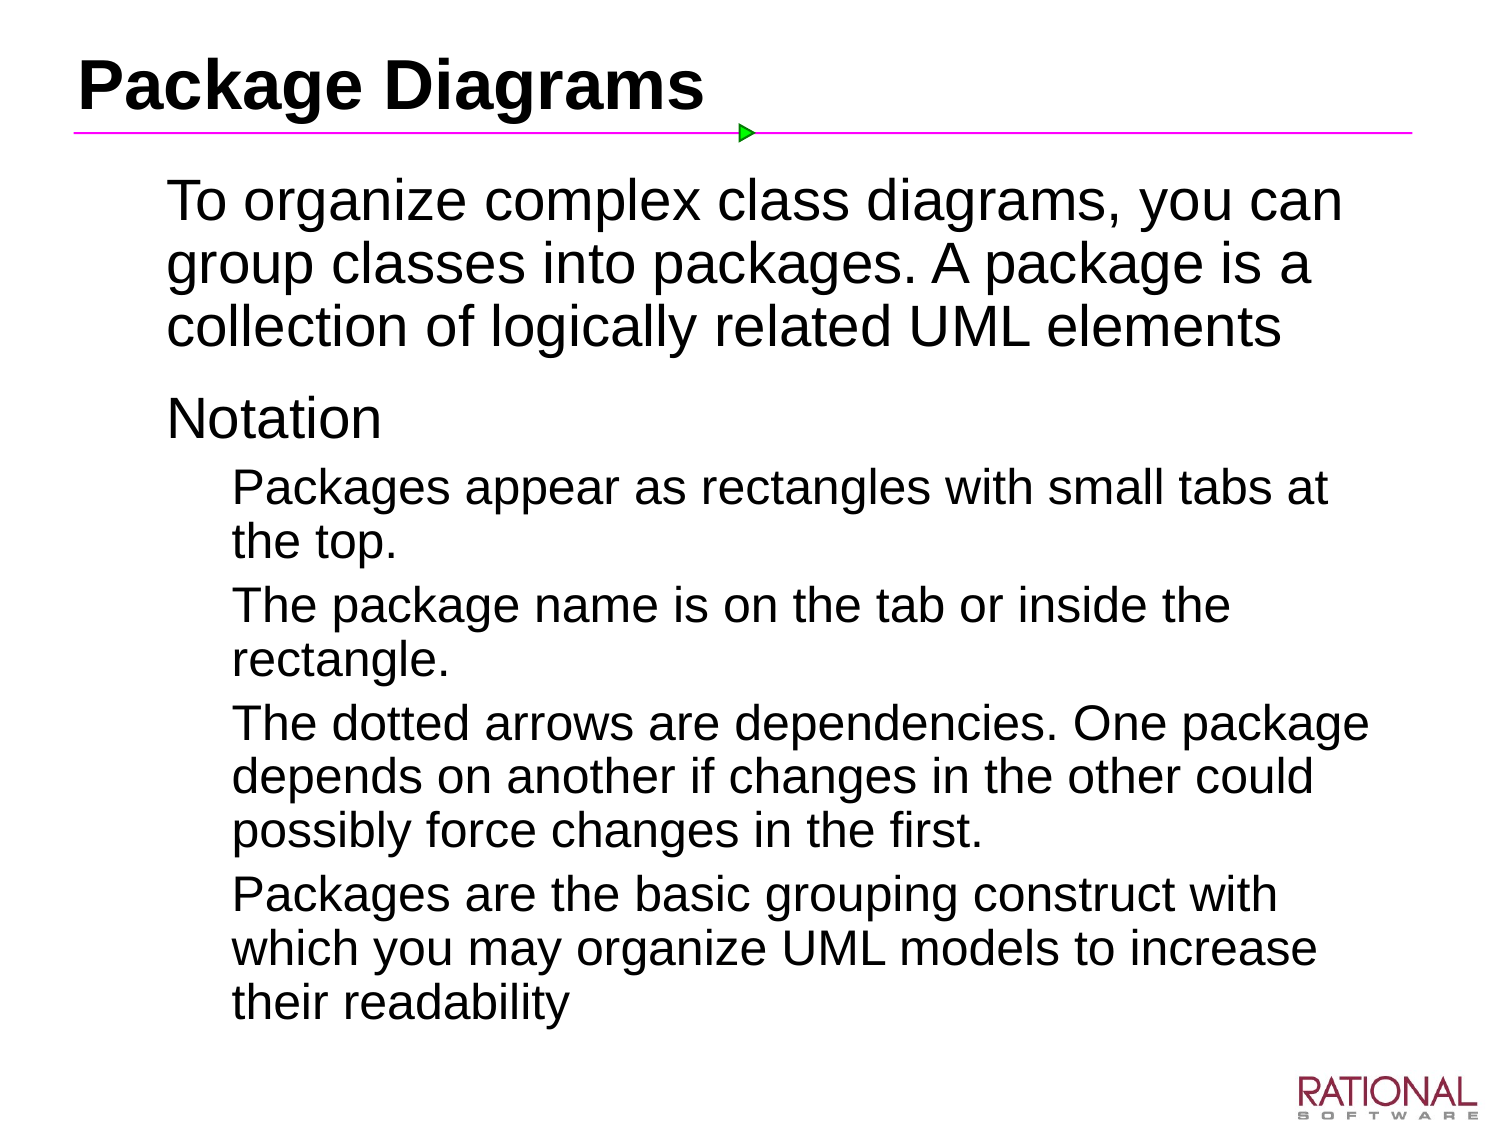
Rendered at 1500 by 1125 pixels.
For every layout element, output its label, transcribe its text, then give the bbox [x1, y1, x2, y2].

title Package Diagrams [62, 37, 1397, 125]
picture [1275, 1070, 1500, 1125]
list To organize complex class diagrams, you can group classes into packages. A package is a collection of logically related UML elements Notation Packages appear as rectangles with small tabs at the top. The package name is on the tab or inside the rectangle. The dotted arrows are dependencies. One package depends on another if changes in the other could possibly force changes in the first. Packages are the basic grouping construct with which you may organize UML models to increase their readability [75, 162, 1388, 988]
